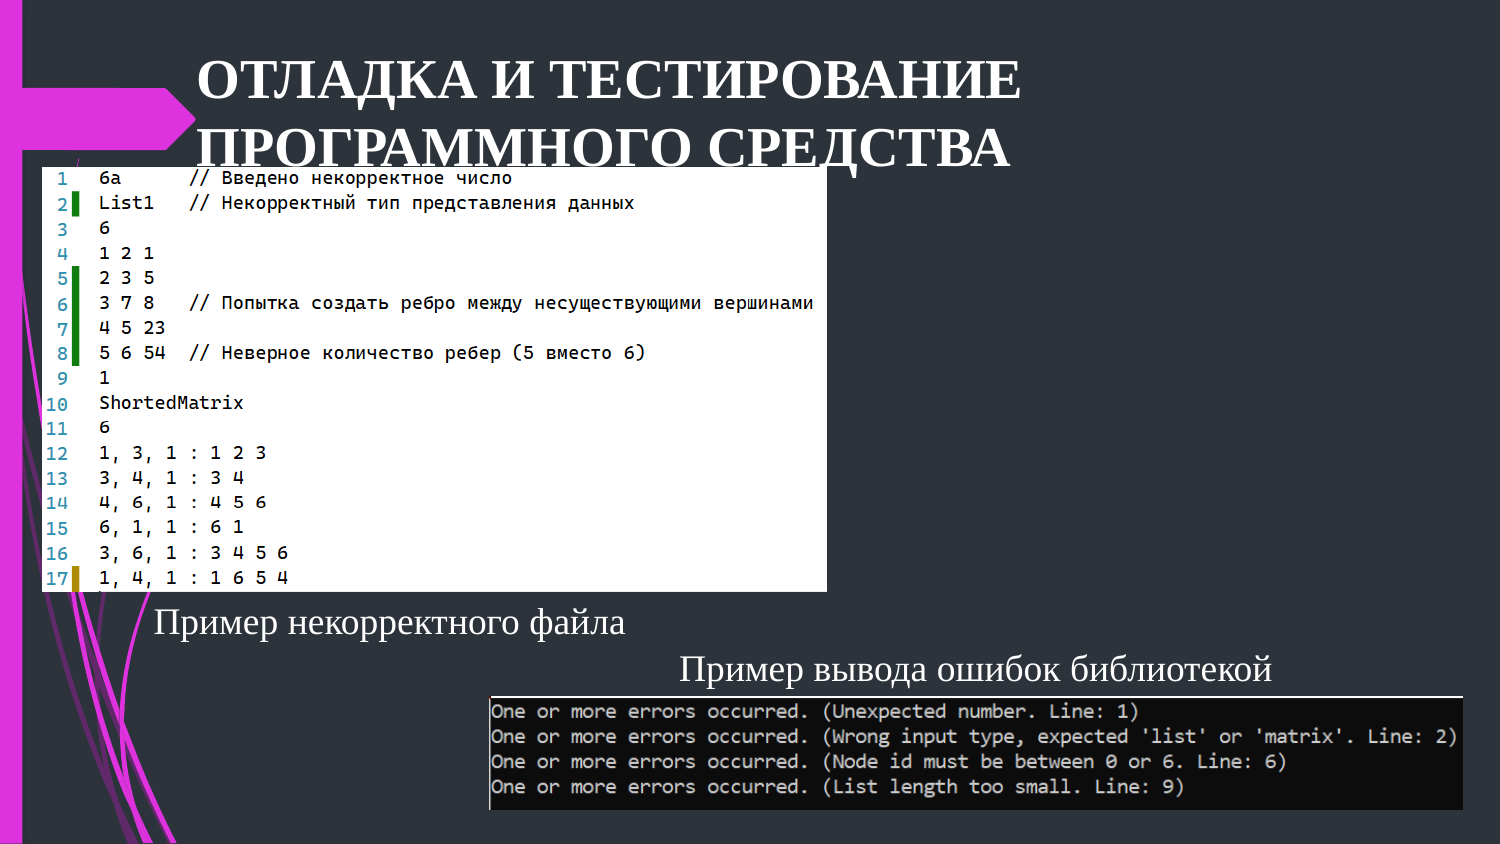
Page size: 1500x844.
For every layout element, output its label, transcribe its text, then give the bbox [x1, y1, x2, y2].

title ОТЛАДКА И ТЕСТИРОВАНИЕ ПРОГРАММНОГО СРЕДСТВА [181, 35, 1500, 235]
picture [489, 696, 1463, 811]
picture [42, 167, 827, 592]
text_box Пример некорректного файла [138, 589, 841, 650]
text_box Пример вывода ошибок библиотекой [664, 636, 1318, 695]
